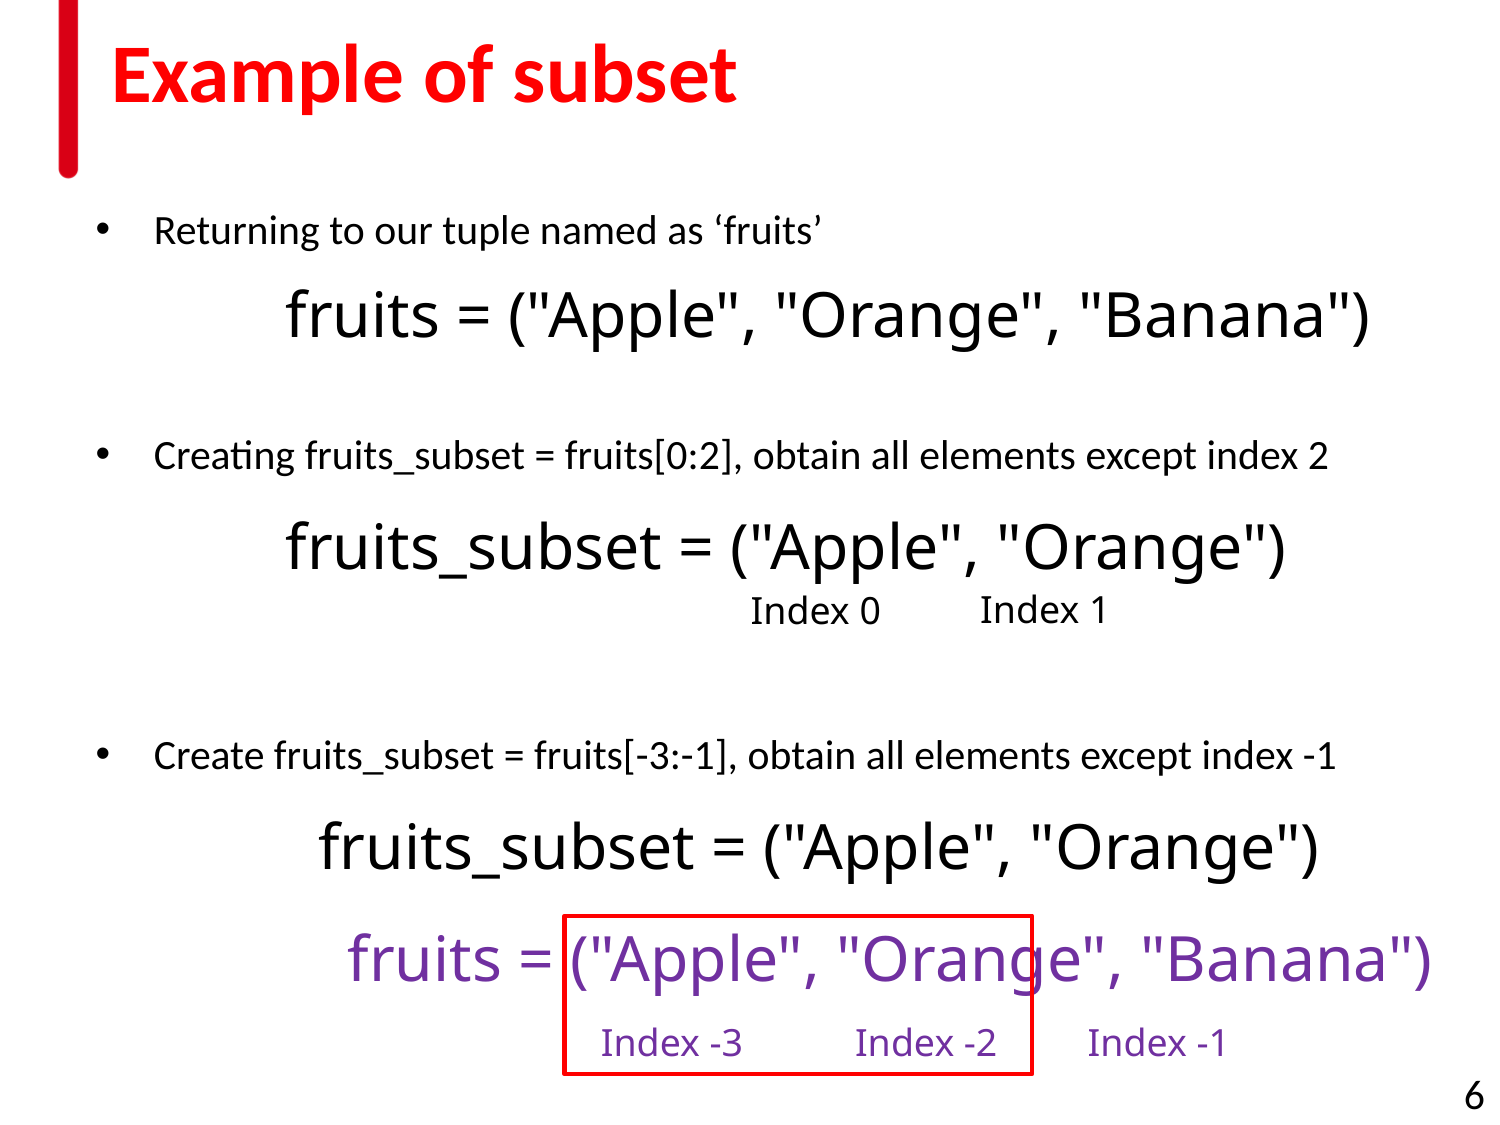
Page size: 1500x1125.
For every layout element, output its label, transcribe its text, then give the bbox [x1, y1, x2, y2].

text_box [562, 914, 1034, 1076]
text_box fruits_subset = ("Apple", "Orange") [270, 495, 1344, 590]
text_box Returning to our tuple named as ‘fruits’ Creating fruits_subset = fruits[0:2], obtain all elements except index 2 Create fruits_subset = fruits[-3:-1], obtain all elements except index -1 [80, 195, 1470, 1025]
picture [57, 0, 81, 200]
text_box fruits = ("Apple", "Orange", "Banana") [270, 264, 1344, 358]
title Example of subset [96, 0, 1425, 138]
text_box fruits = ("Apple", "Orange", "Banana") [332, 907, 1406, 1002]
text_box fruits_subset = ("Apple", "Orange") [303, 796, 1377, 890]
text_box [585, 1013, 1238, 1072]
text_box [735, 579, 1136, 640]
